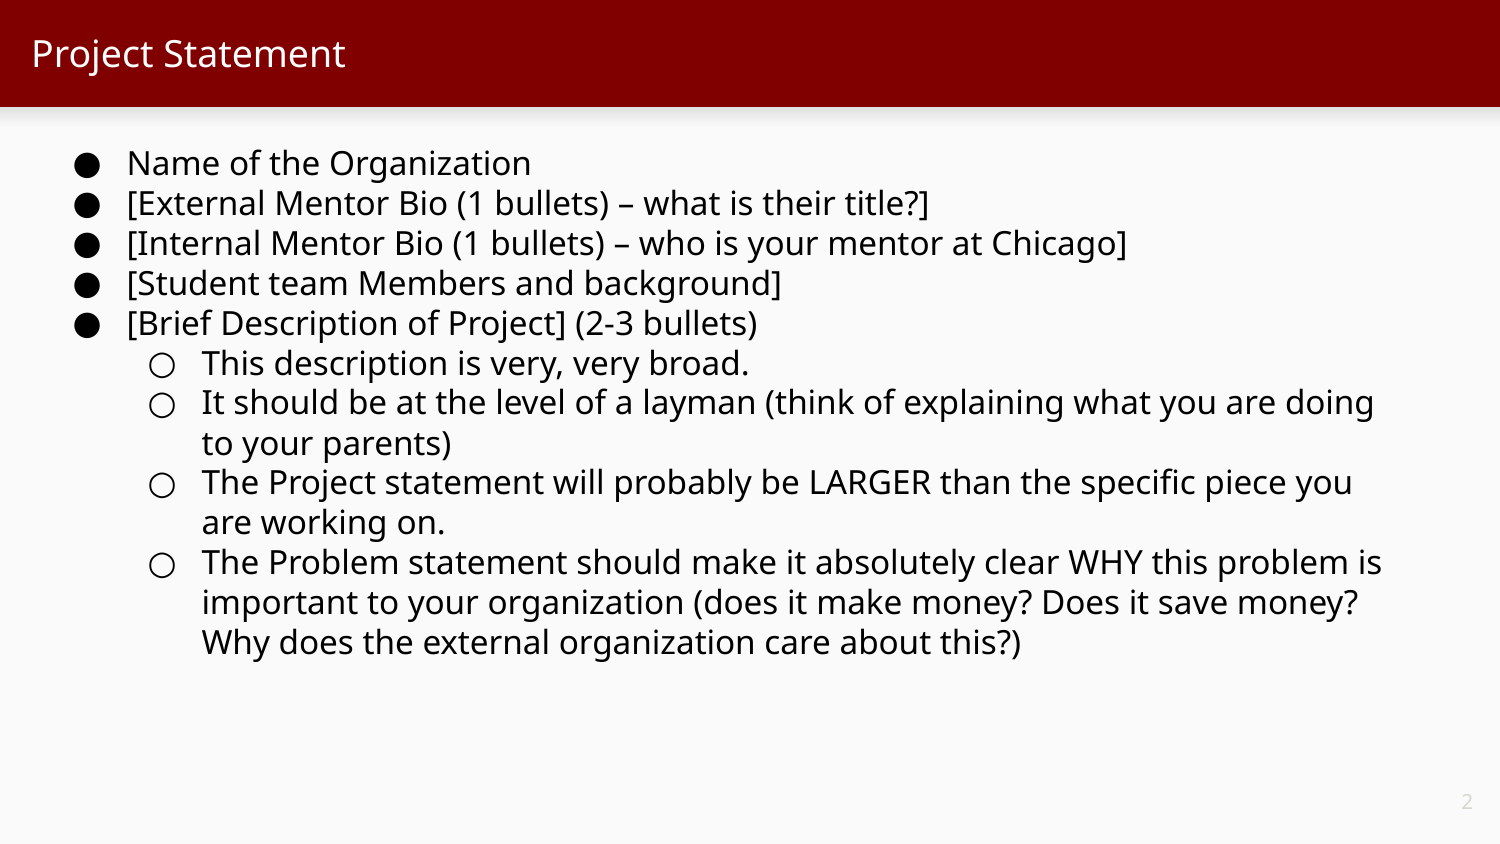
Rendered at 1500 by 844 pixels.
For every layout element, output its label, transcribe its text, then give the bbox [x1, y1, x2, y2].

title Project Statement [16, 2, 1464, 102]
text_box Name of the Organization [External Mentor Bio (1 bullets) – what is their title?] [Internal Mentor Bio (1 bullets) – who is your mentor at Chicago] [Student team Members and background] [Brief Description of Project] (2-3 bullets) This description is very, very broad. It should be at the level of a layman (think of explaining what you are doing to your parents) The Project statement will probably be LARGER than the specific piece you are working on. The Problem statement should make it absolutely clear WHY this problem is important to your organization (does it make money? Does it save money? Why does the external organization care about this?) [36, 127, 1429, 716]
slide_number ‹#› [1398, 770, 1489, 835]
